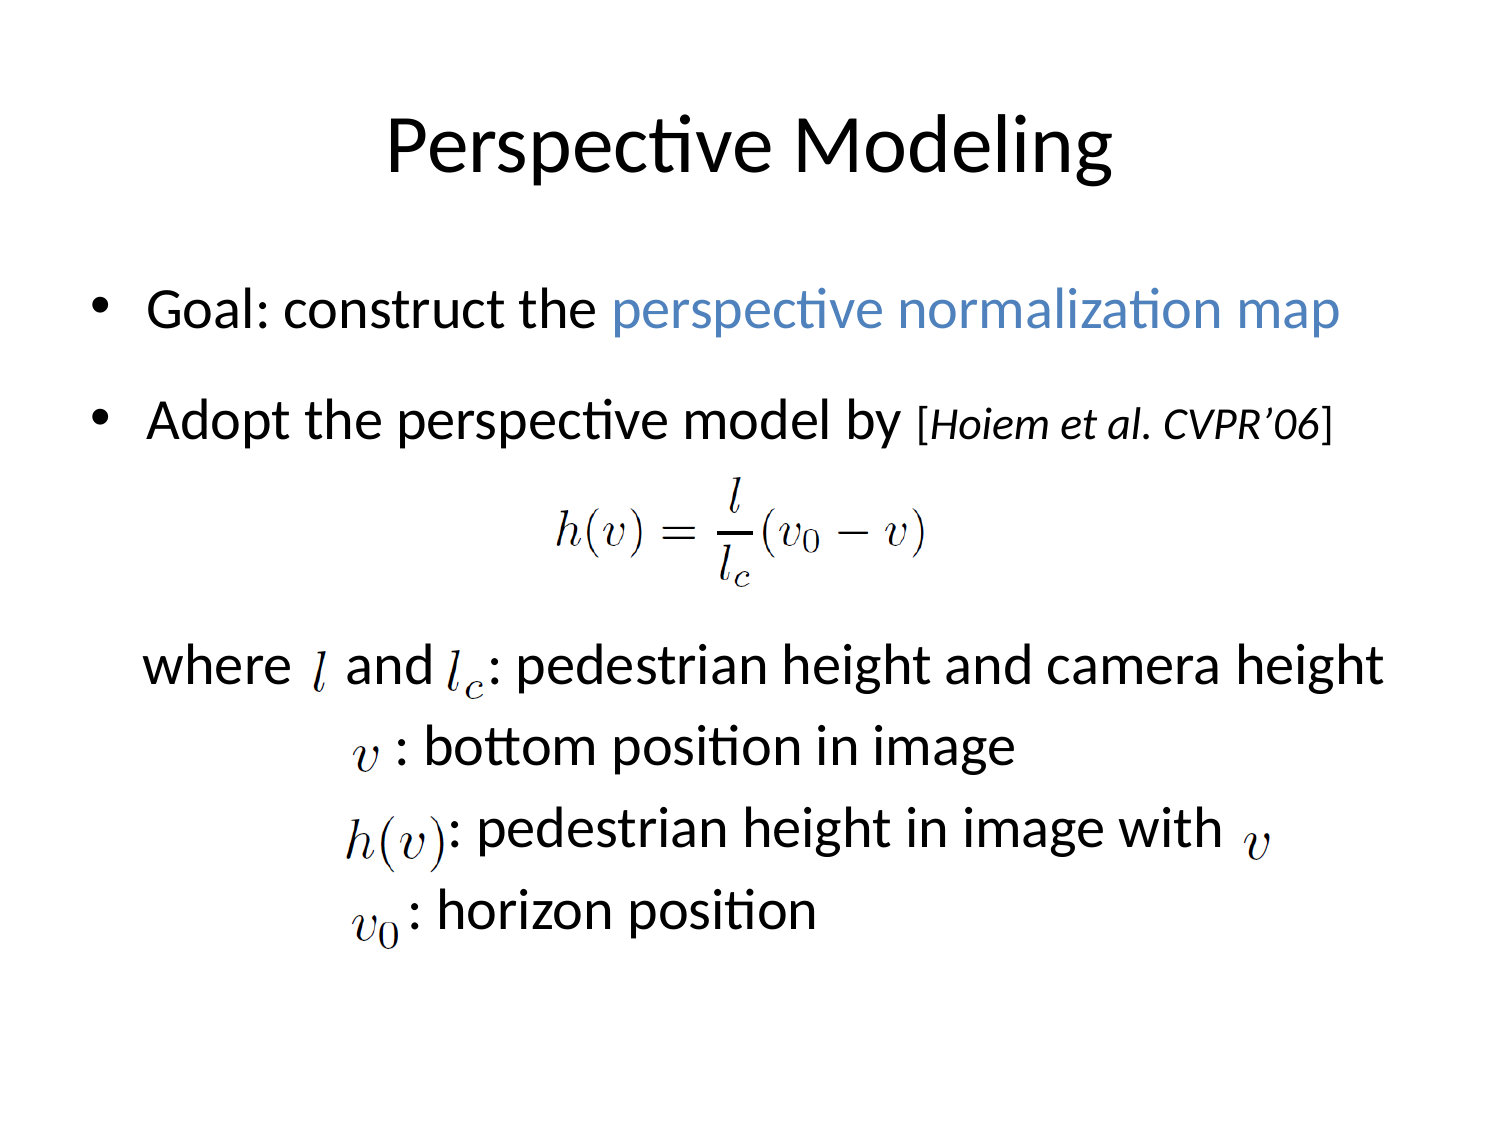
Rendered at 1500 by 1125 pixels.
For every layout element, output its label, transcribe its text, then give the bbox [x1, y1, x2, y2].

picture [308, 647, 334, 695]
picture [343, 809, 449, 876]
picture [443, 645, 485, 701]
picture [349, 909, 399, 951]
picture [1241, 828, 1272, 862]
title Perspective Modeling [74, 44, 1426, 233]
list Goal: construct the perspective normalization map Adopt the perspective model by [Hoiem et al. CVPR’06] where and : pedestrian height and camera height : bottom position in image : pedestrian height in image with : horizon position [74, 262, 1426, 1006]
picture [351, 740, 381, 775]
picture [551, 474, 926, 588]
